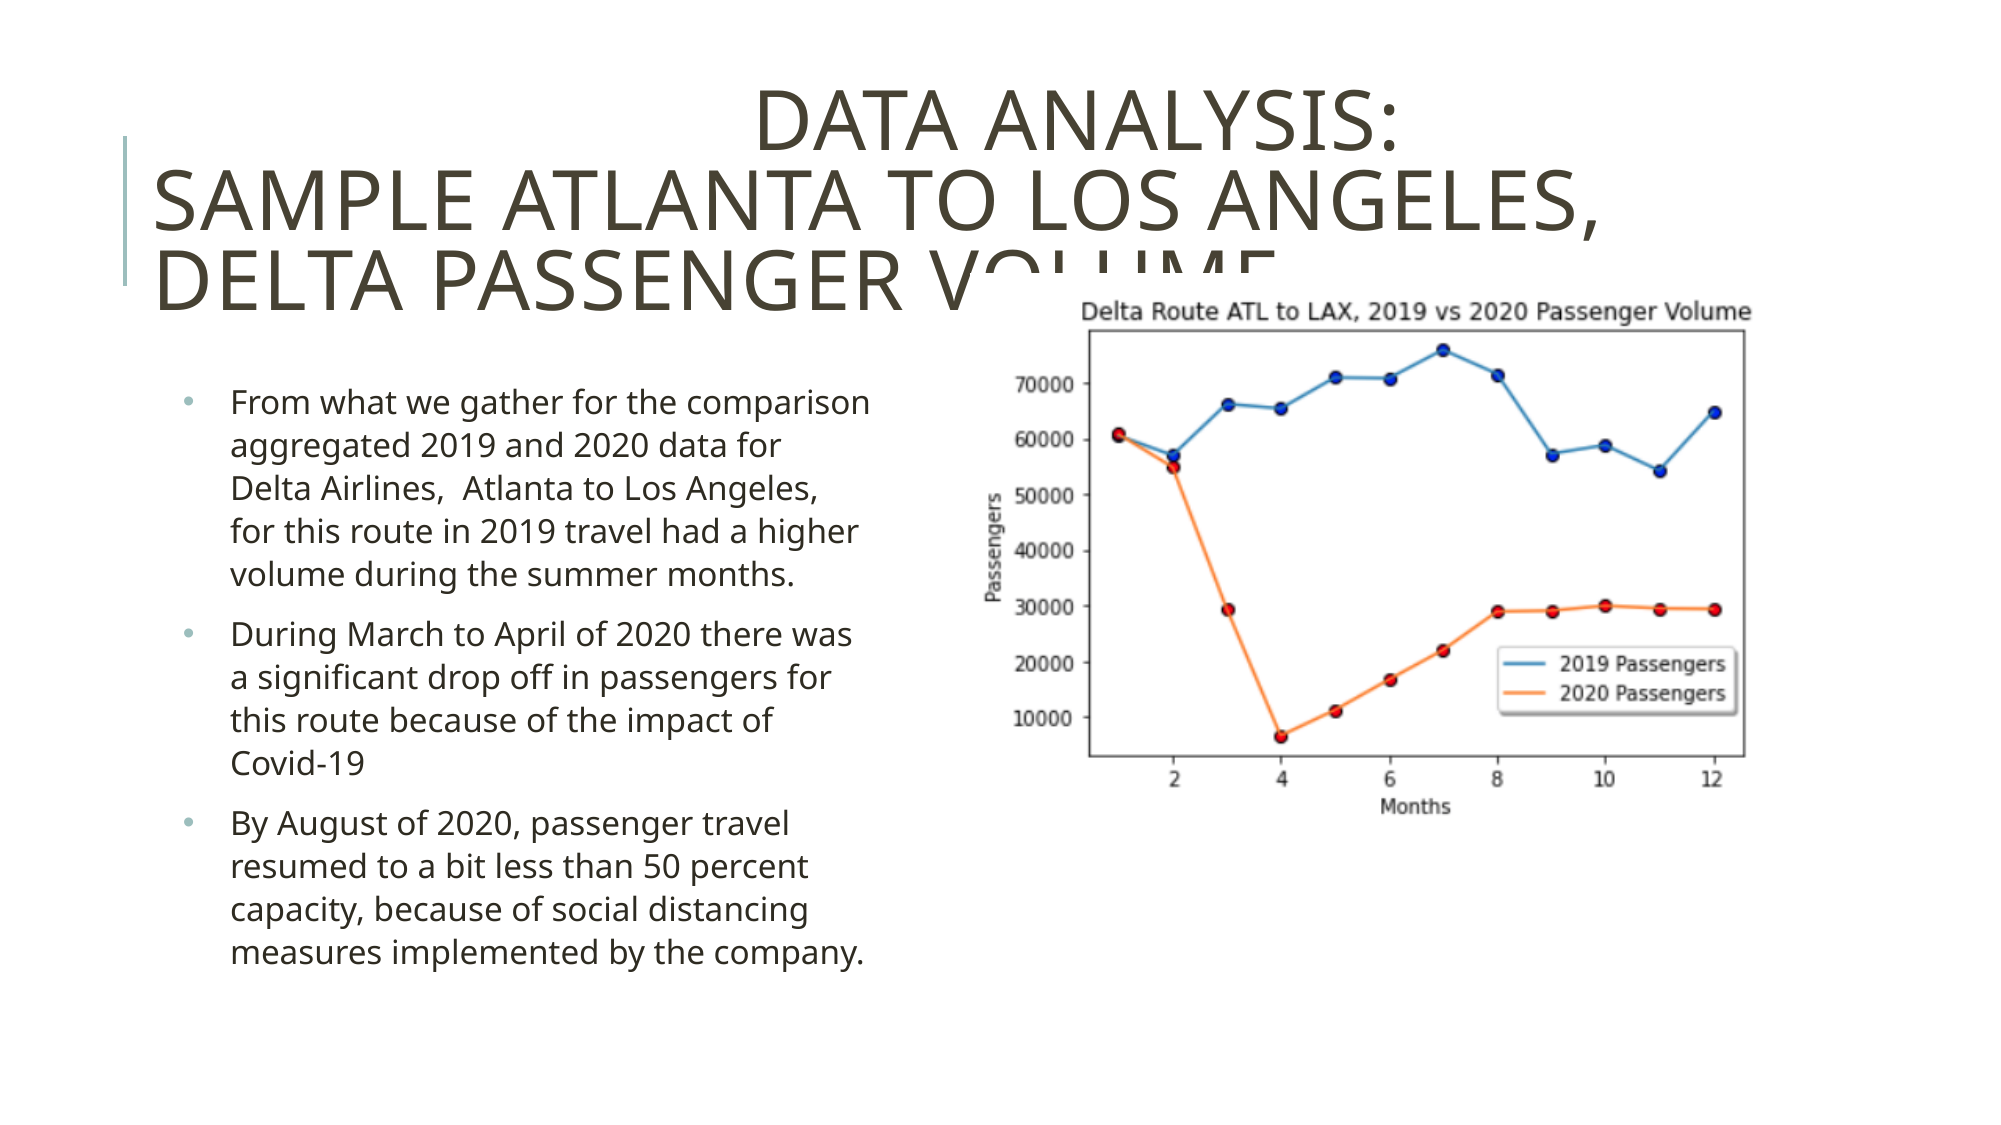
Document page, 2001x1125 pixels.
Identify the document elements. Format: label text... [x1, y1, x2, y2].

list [970, 273, 1837, 847]
title Data Analysis: Sample Atlanta to Los Angeles, Delta Passenger Volume [137, 75, 1780, 338]
list From what we gather for the comparison aggregated 2019 and 2020 data for Delta Airlines, Atlanta to Los Angeles, for this route in 2019 travel had a higher volume during the summer months. During March to April of 2020 there was a significant drop off in passengers for this route because of the impact of Covid-19 By August of 2020, passenger travel resumed to a bit less than 50 percent capacity, because of social distancing measures implemented by the company. [168, 370, 888, 988]
